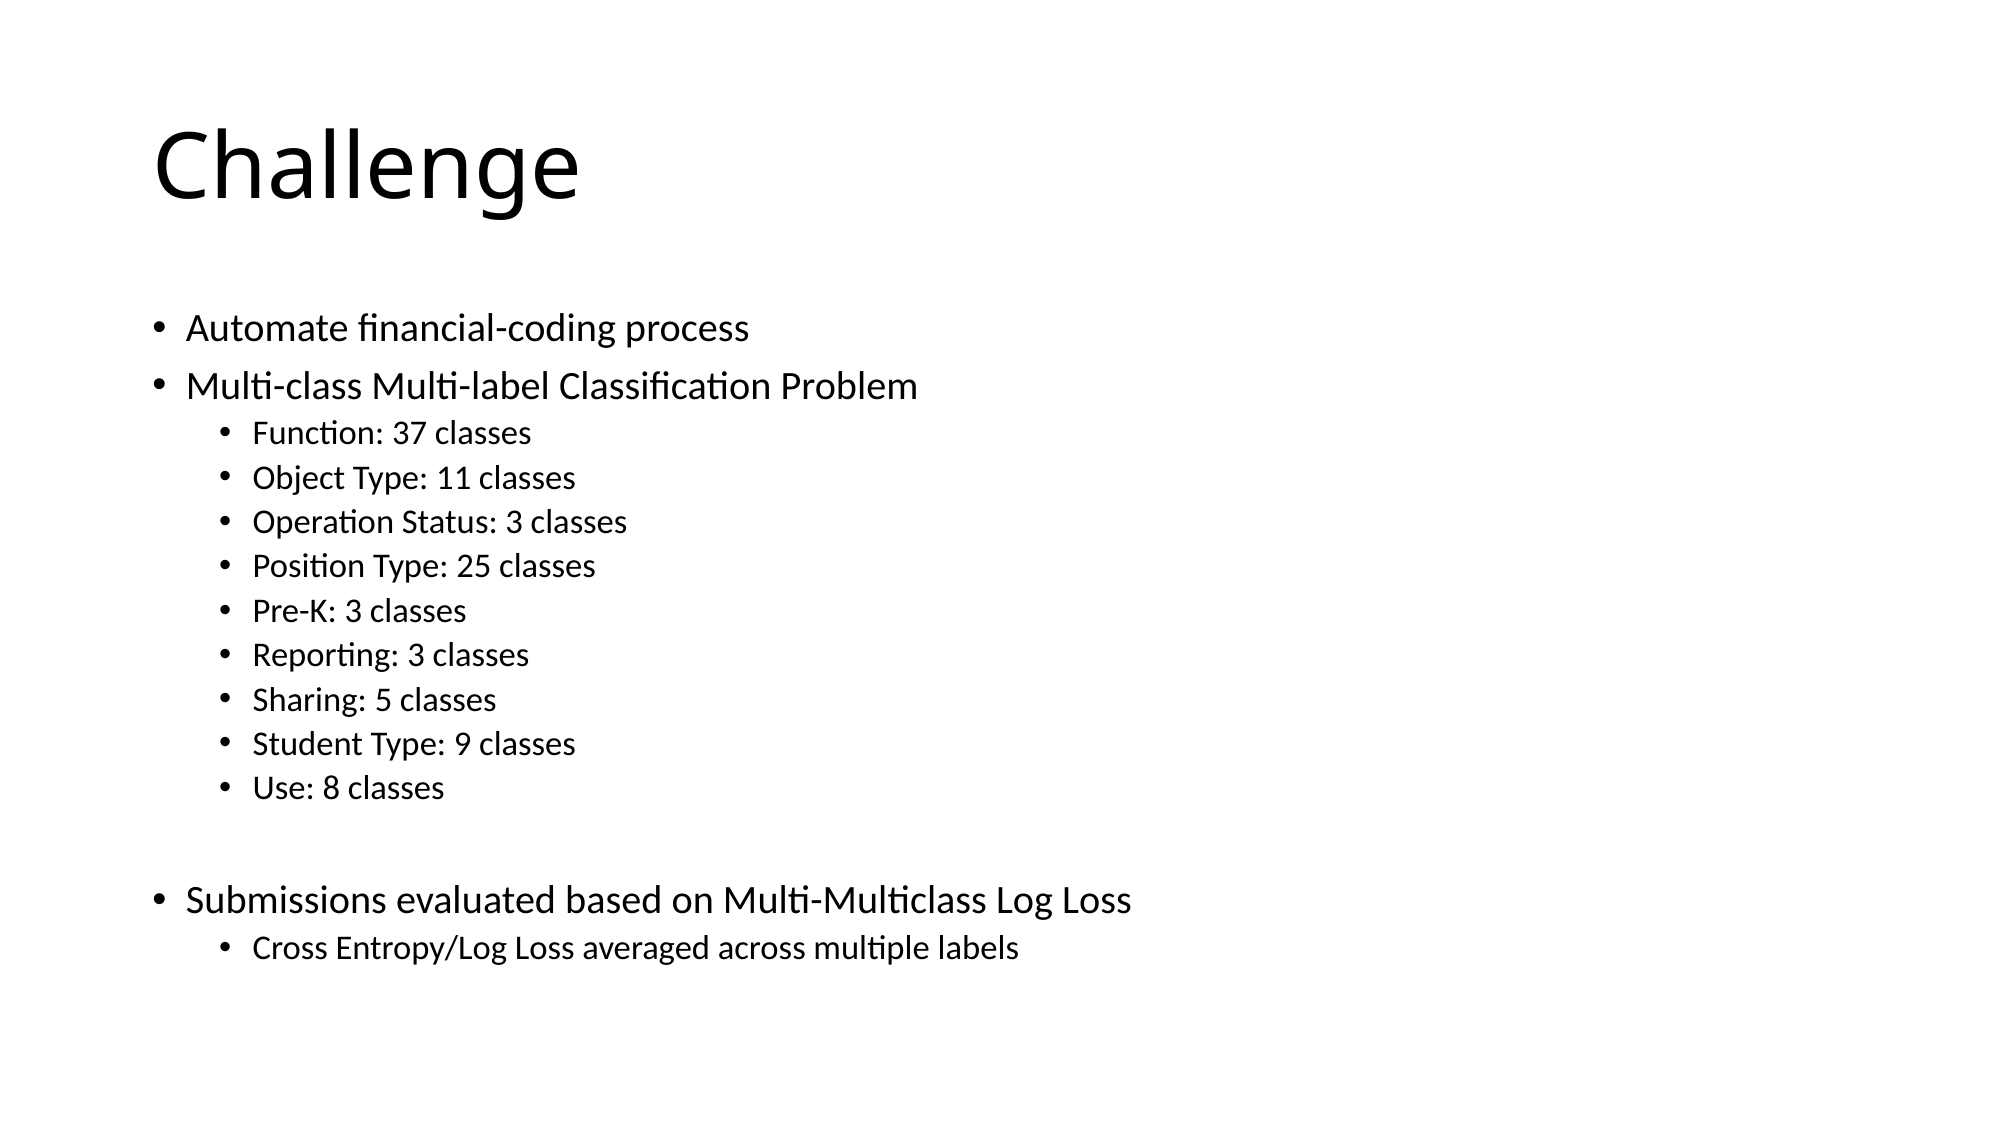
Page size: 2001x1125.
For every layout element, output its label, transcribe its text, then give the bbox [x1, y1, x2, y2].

title Challenge [137, 59, 1863, 278]
list Automate financial-coding process Multi-class Multi-label Classification Problem Function: 37 classes Object Type: 11 classes Operation Status: 3 classes Position Type: 25 classes Pre-K: 3 classes Reporting: 3 classes Sharing: 5 classes Student Type: 9 classes Use: 8 classes Submissions evaluated based on Multi-Multiclass Log Loss Cross Entropy/Log Loss averaged across multiple labels [137, 299, 1863, 1014]
